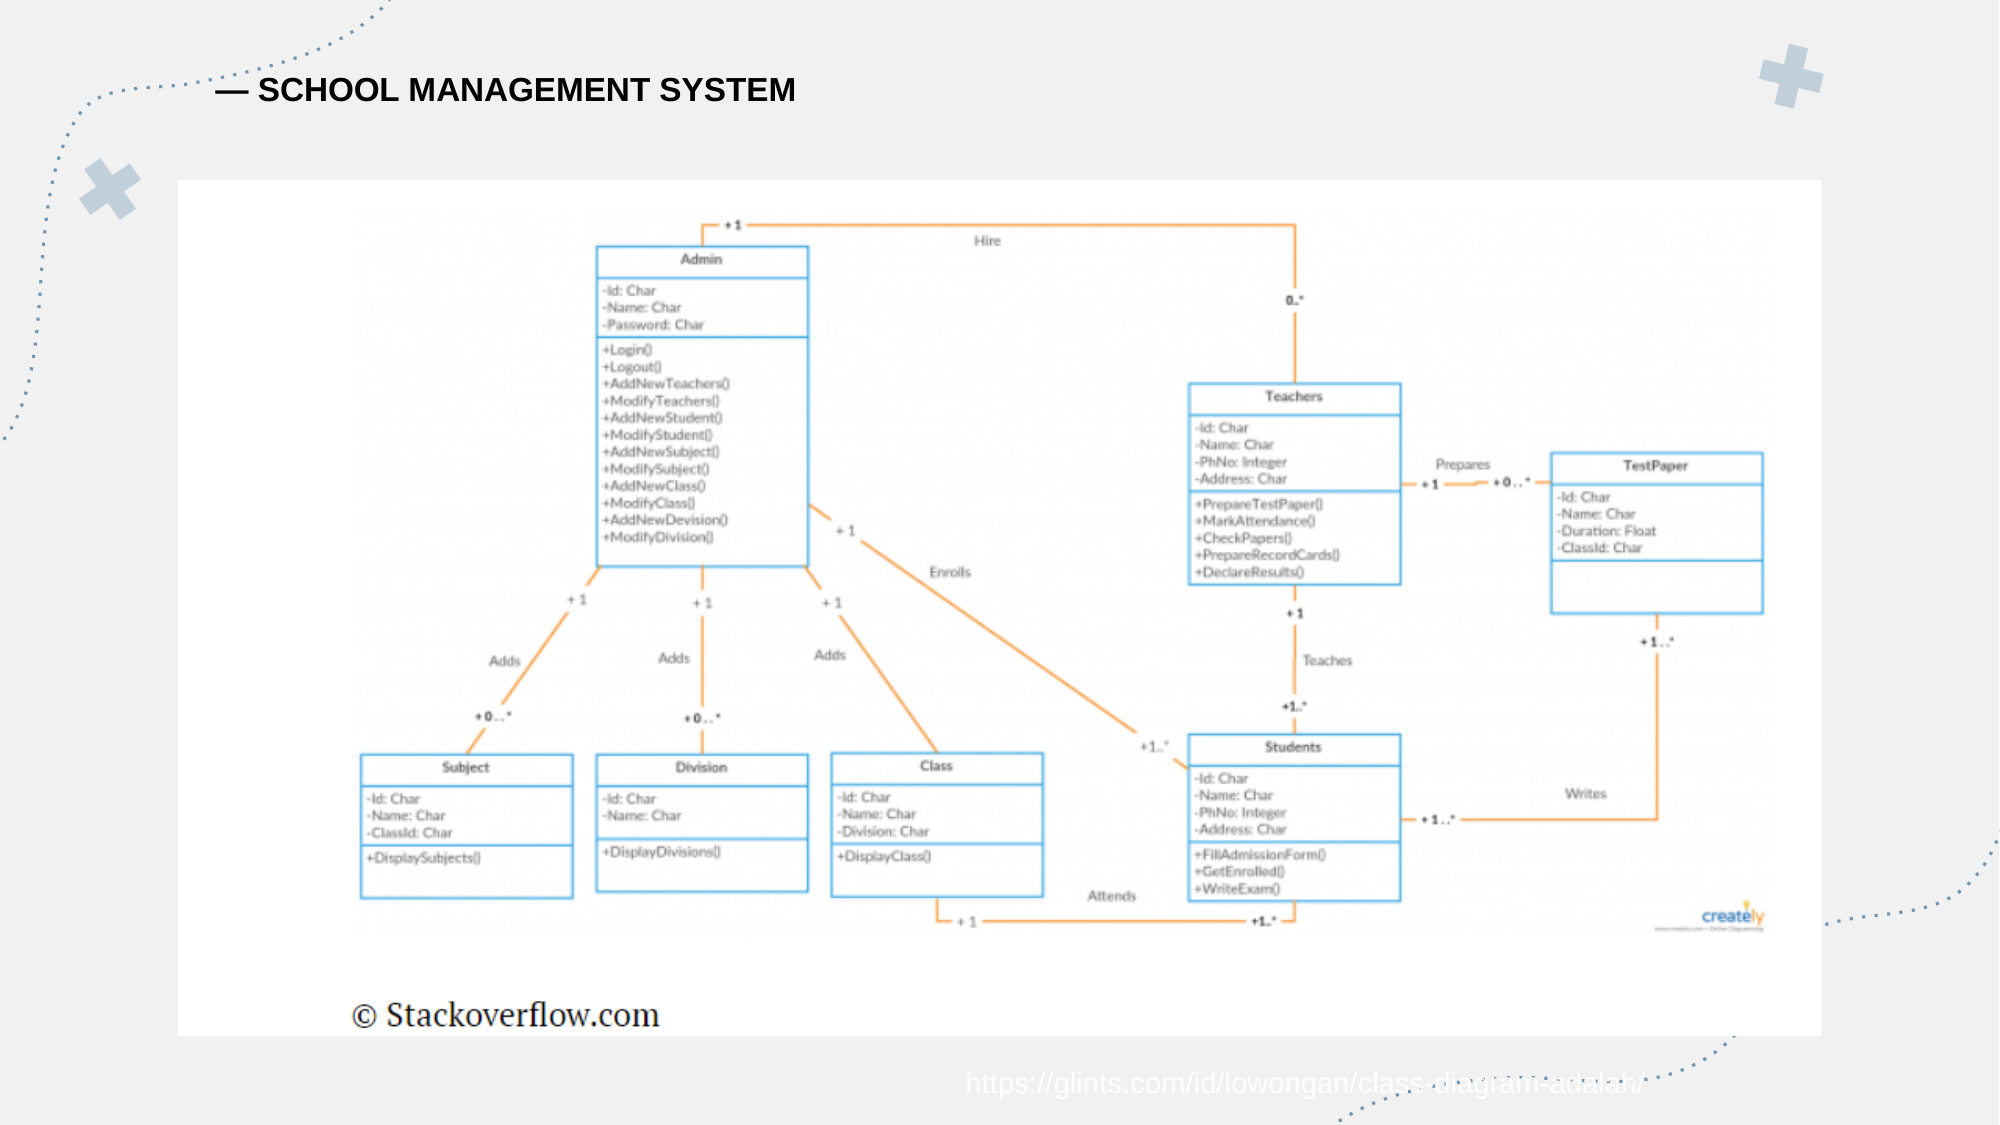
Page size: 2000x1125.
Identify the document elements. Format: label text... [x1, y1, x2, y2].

text_box https://glints.com/id/lowongan/class-diagram-adalah/ [950, 1057, 1976, 1107]
text_box — SCHOOL MANAGEMENT SYSTEM [200, 61, 1226, 116]
picture [177, 179, 1822, 1037]
